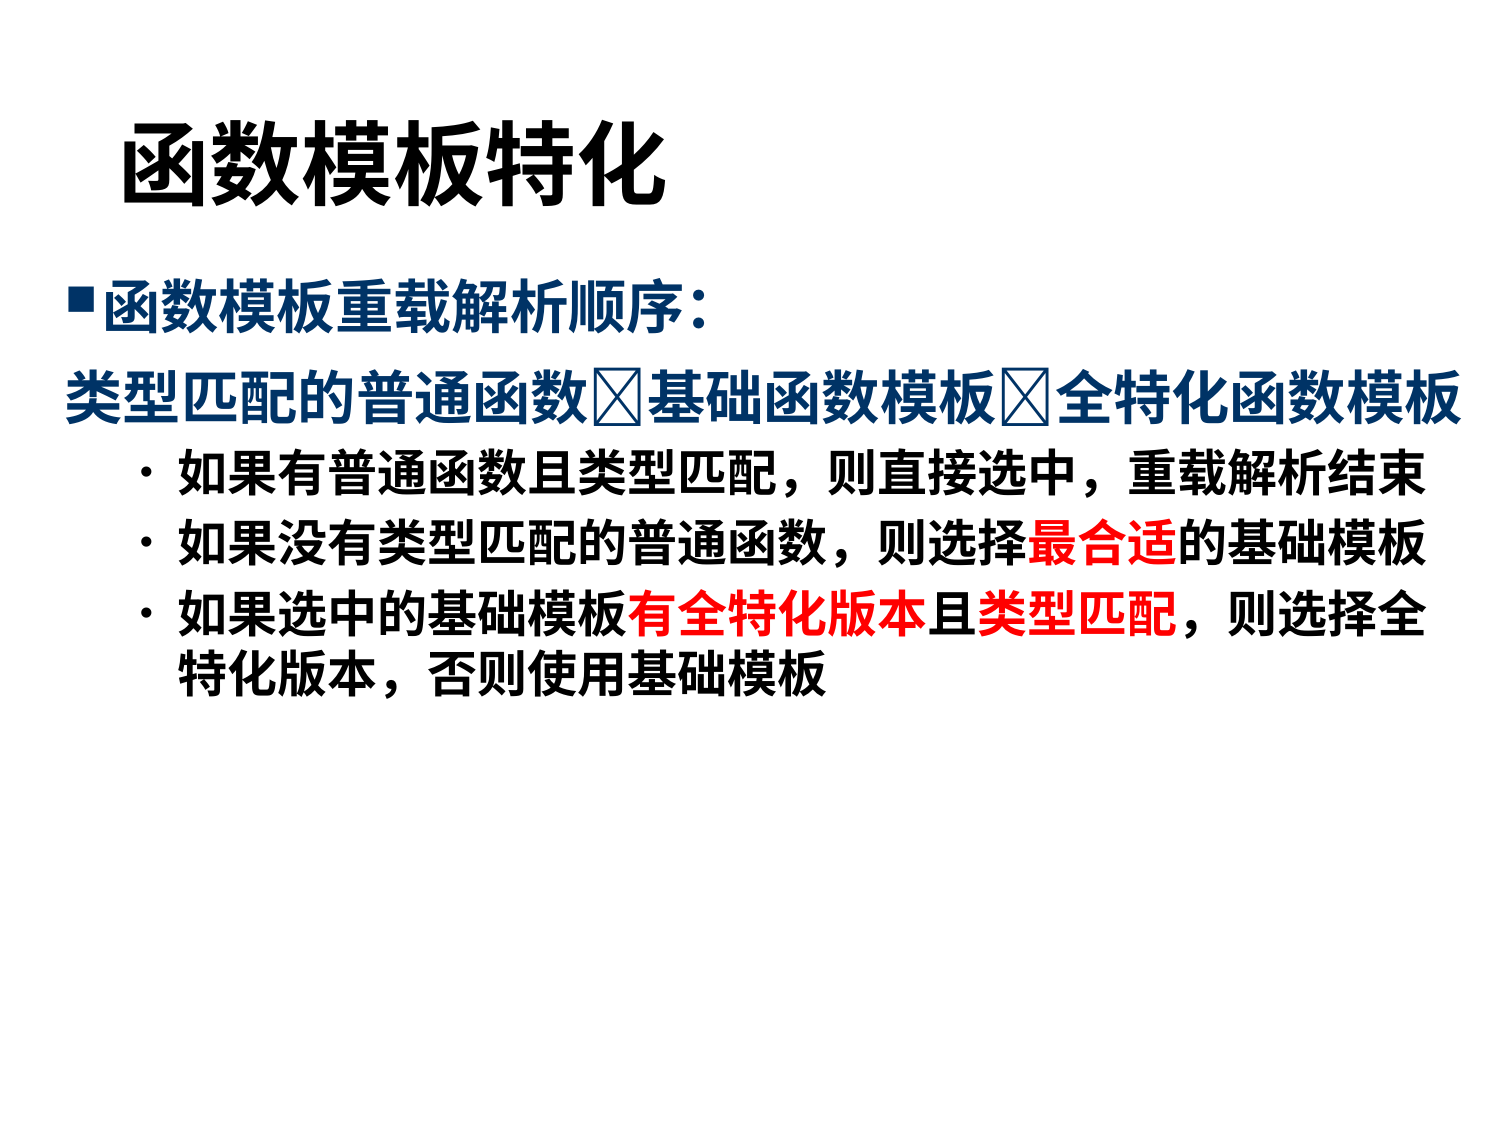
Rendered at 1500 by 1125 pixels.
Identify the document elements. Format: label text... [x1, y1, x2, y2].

title 函数模板特化 [103, 59, 1397, 262]
list 函数模板重载解析顺序： 类型匹配的普通函数基础函数模板全特化函数模板 如果有普通函数且类型匹配，则直接选中，重载解析结束 如果没有类型匹配的普通函数，则选择最合适的基础模板 如果选中的基础模板有全特化版本且类型匹配，则选择全特化版本，否则使用基础模板 [49, 262, 1489, 765]
